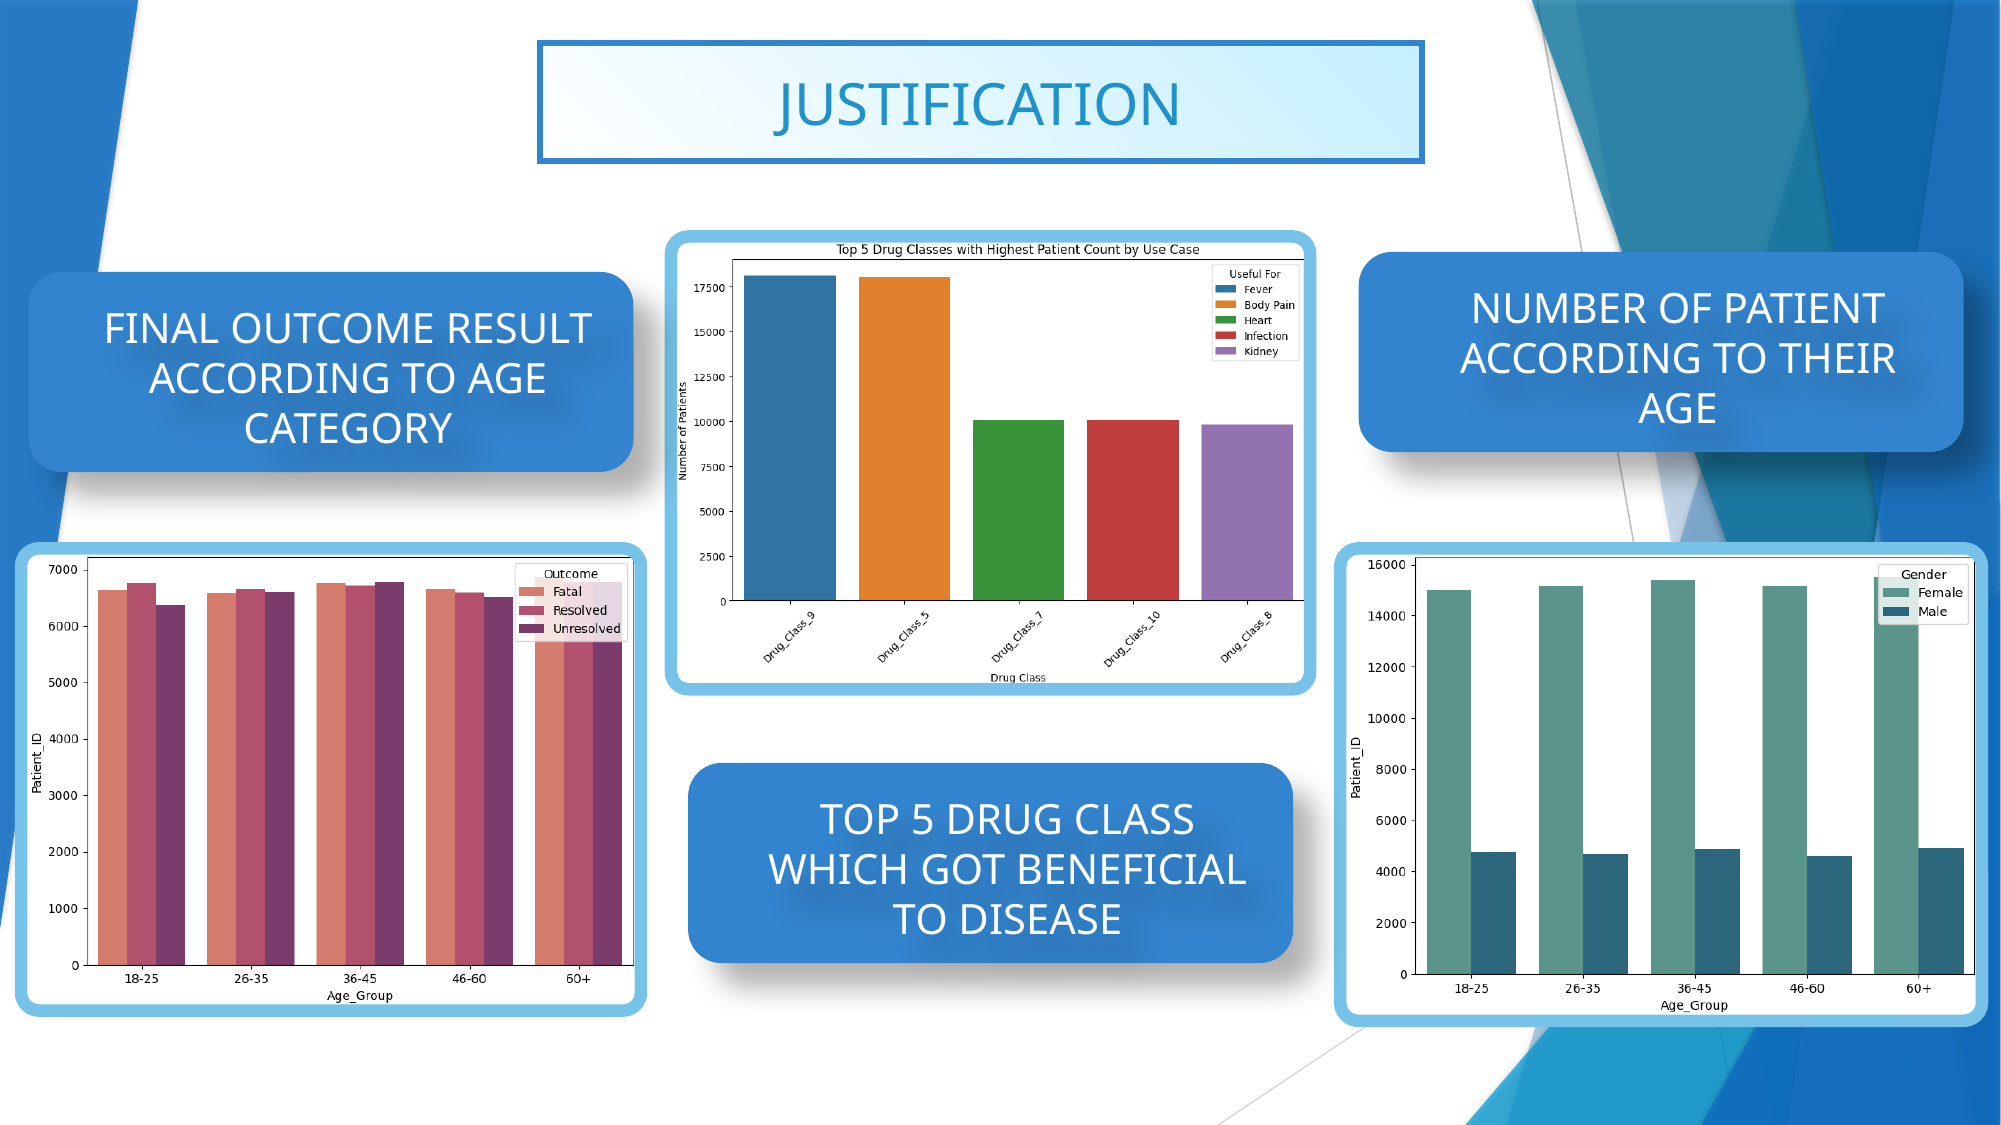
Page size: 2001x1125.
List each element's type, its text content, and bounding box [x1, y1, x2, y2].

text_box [27, 271, 635, 473]
picture [20, 547, 642, 1012]
picture [670, 235, 1311, 690]
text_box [687, 762, 1294, 964]
text_box JUSTIFICATION [538, 41, 1423, 162]
picture [1339, 547, 1983, 1022]
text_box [1358, 251, 1965, 522]
